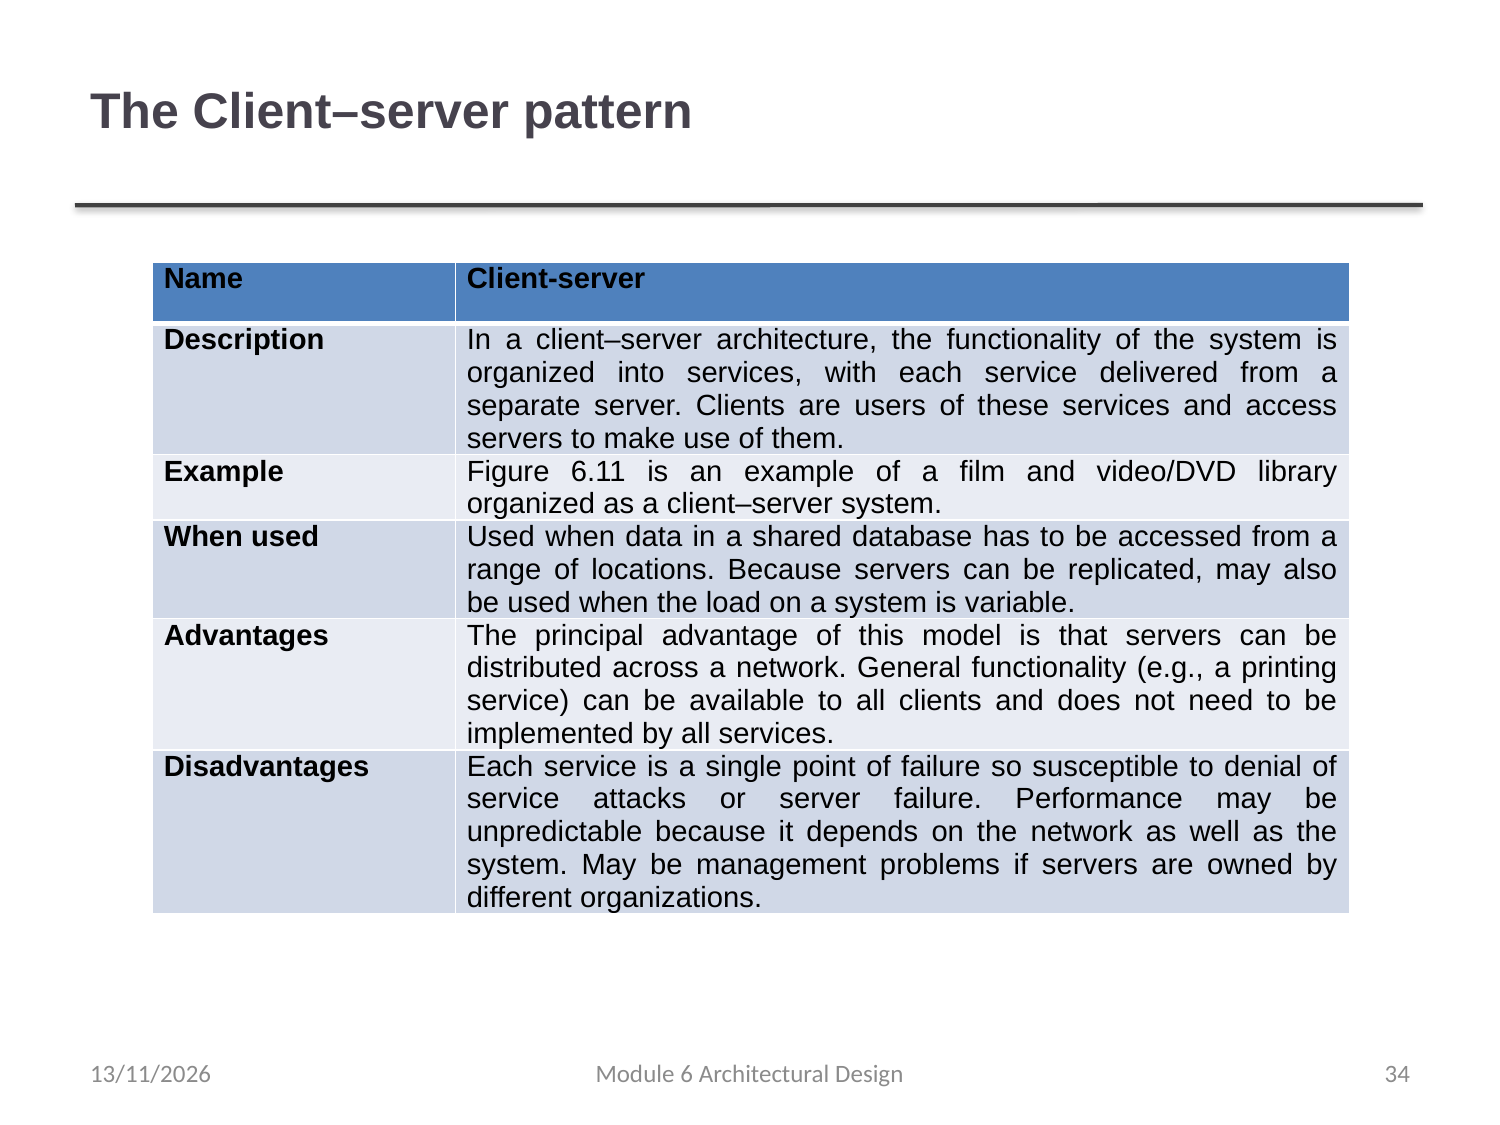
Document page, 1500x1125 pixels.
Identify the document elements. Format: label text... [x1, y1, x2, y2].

table_cell Description [153, 326, 455, 454]
footer Module 6 Architectural Design [512, 1042, 988, 1103]
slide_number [75, 1042, 425, 1103]
table_cell Used when data in a shared database has to be accessed from a range of locations. Because servers can be replicated, may also be used when the load on a system is variable. [456, 521, 1349, 618]
title The Client–server pattern [74, 14, 1272, 203]
table_cell Example [153, 455, 455, 519]
table_cell The principal advantage of this model is that servers can be distributed across a network. General functionality (e.g., a printing service) can be available to all clients and does not need to be implemented by all services. [456, 619, 1349, 749]
table_cell Figure 6.11 is an example of a film and video/DVD library organized as a client–server system. [456, 455, 1349, 519]
table_cell Advantages [153, 619, 455, 749]
table_cell Disadvantages [153, 751, 455, 913]
table_header Client-server [456, 263, 1349, 321]
table_cell In a client–server architecture, the functionality of the system is organized into services, with each service delivered from a separate server. Clients are users of these services and access servers to make use of them. [456, 326, 1349, 454]
table_cell Each service is a single point of failure so susceptible to denial of service attacks or server failure. Performance may be unpredictable because it depends on the network as well as the system. May be management problems if servers are owned by different organizations. [456, 751, 1349, 913]
table_header Name [153, 263, 455, 321]
table_cell When used [153, 521, 455, 618]
slide_number 34 [1074, 1042, 1425, 1103]
